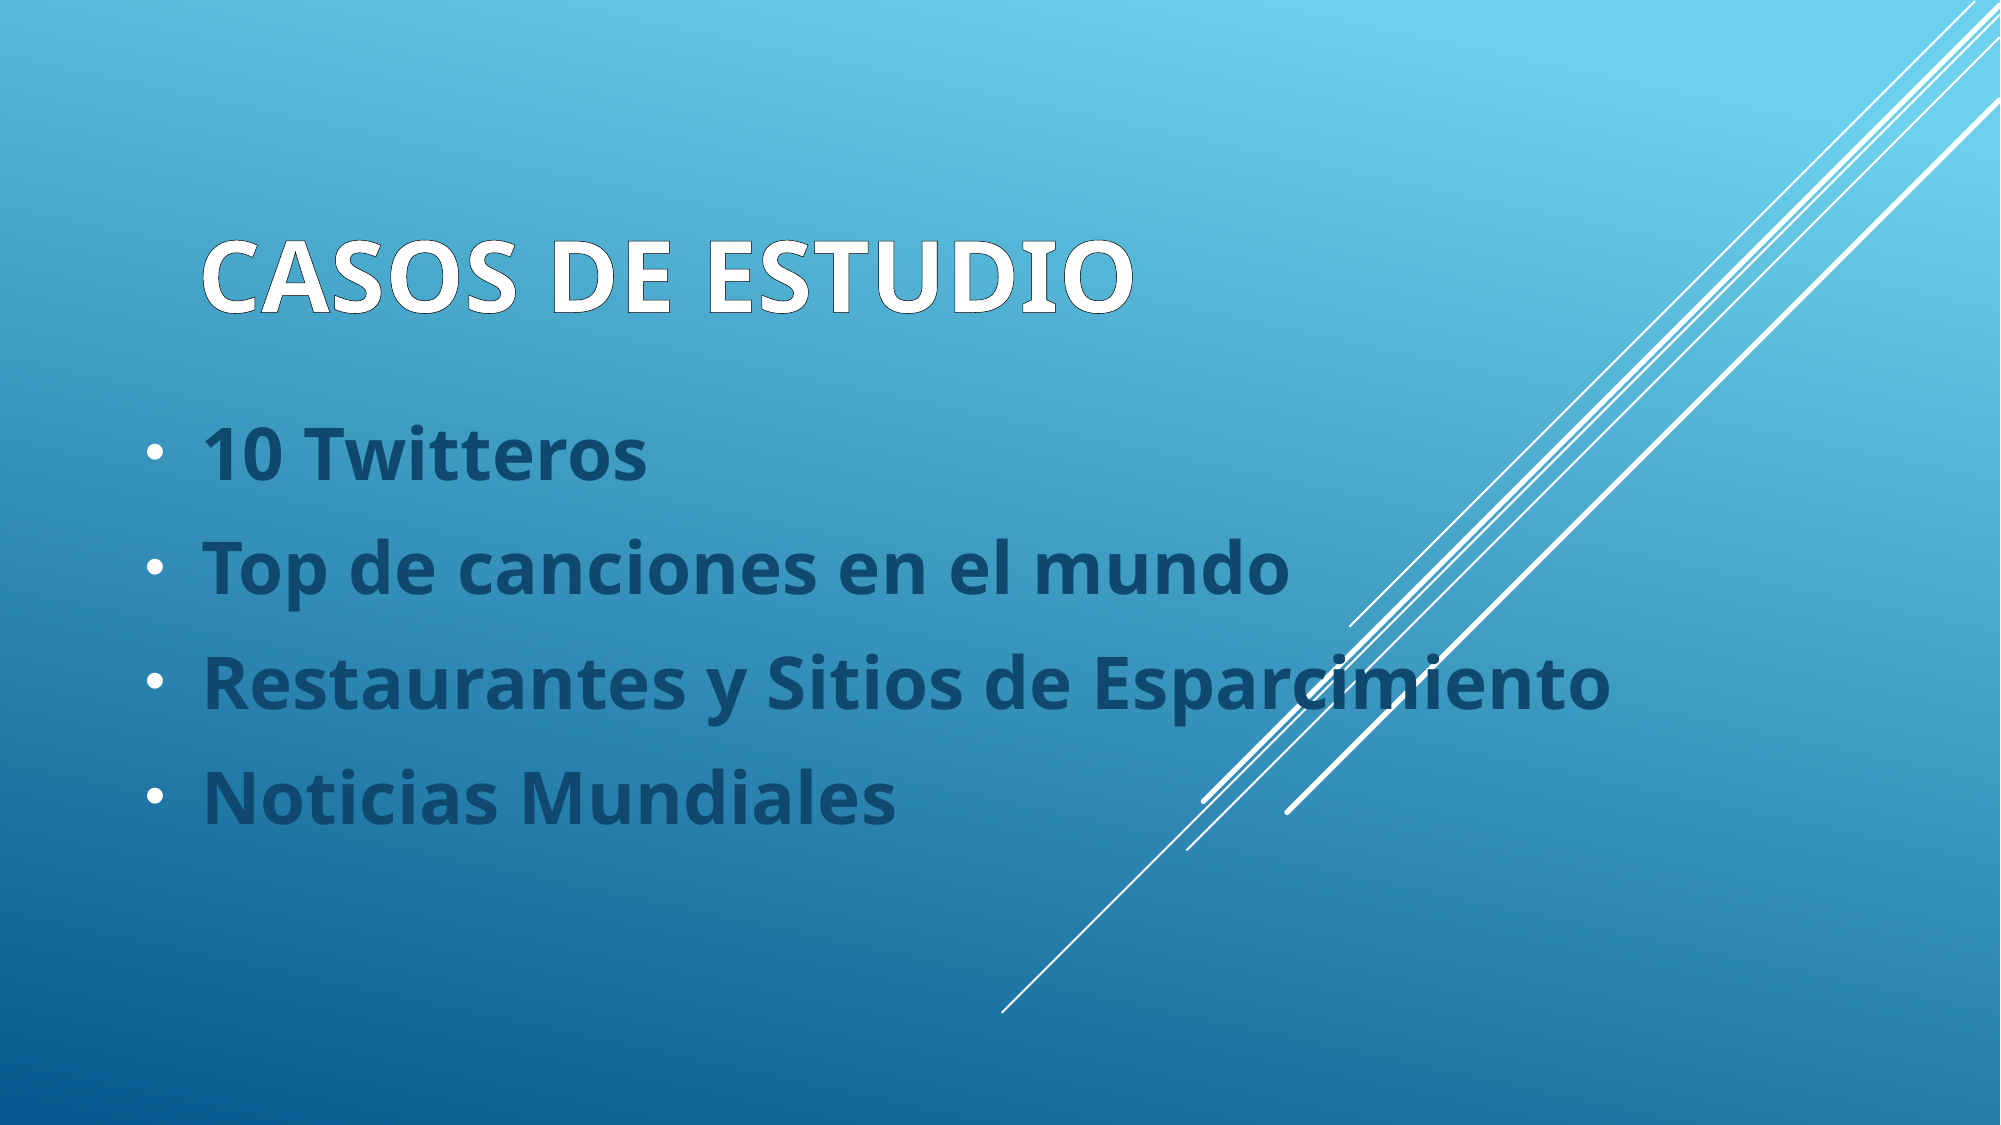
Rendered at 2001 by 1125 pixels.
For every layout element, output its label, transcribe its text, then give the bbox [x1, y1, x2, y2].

title CASOS DE ESTUDIO [182, 149, 1495, 340]
subtitle 10 Twitteros Top de canciones en el mundo Restaurantes y Sitios de Esparcimiento Noticias Mundiales [129, 399, 1718, 950]
